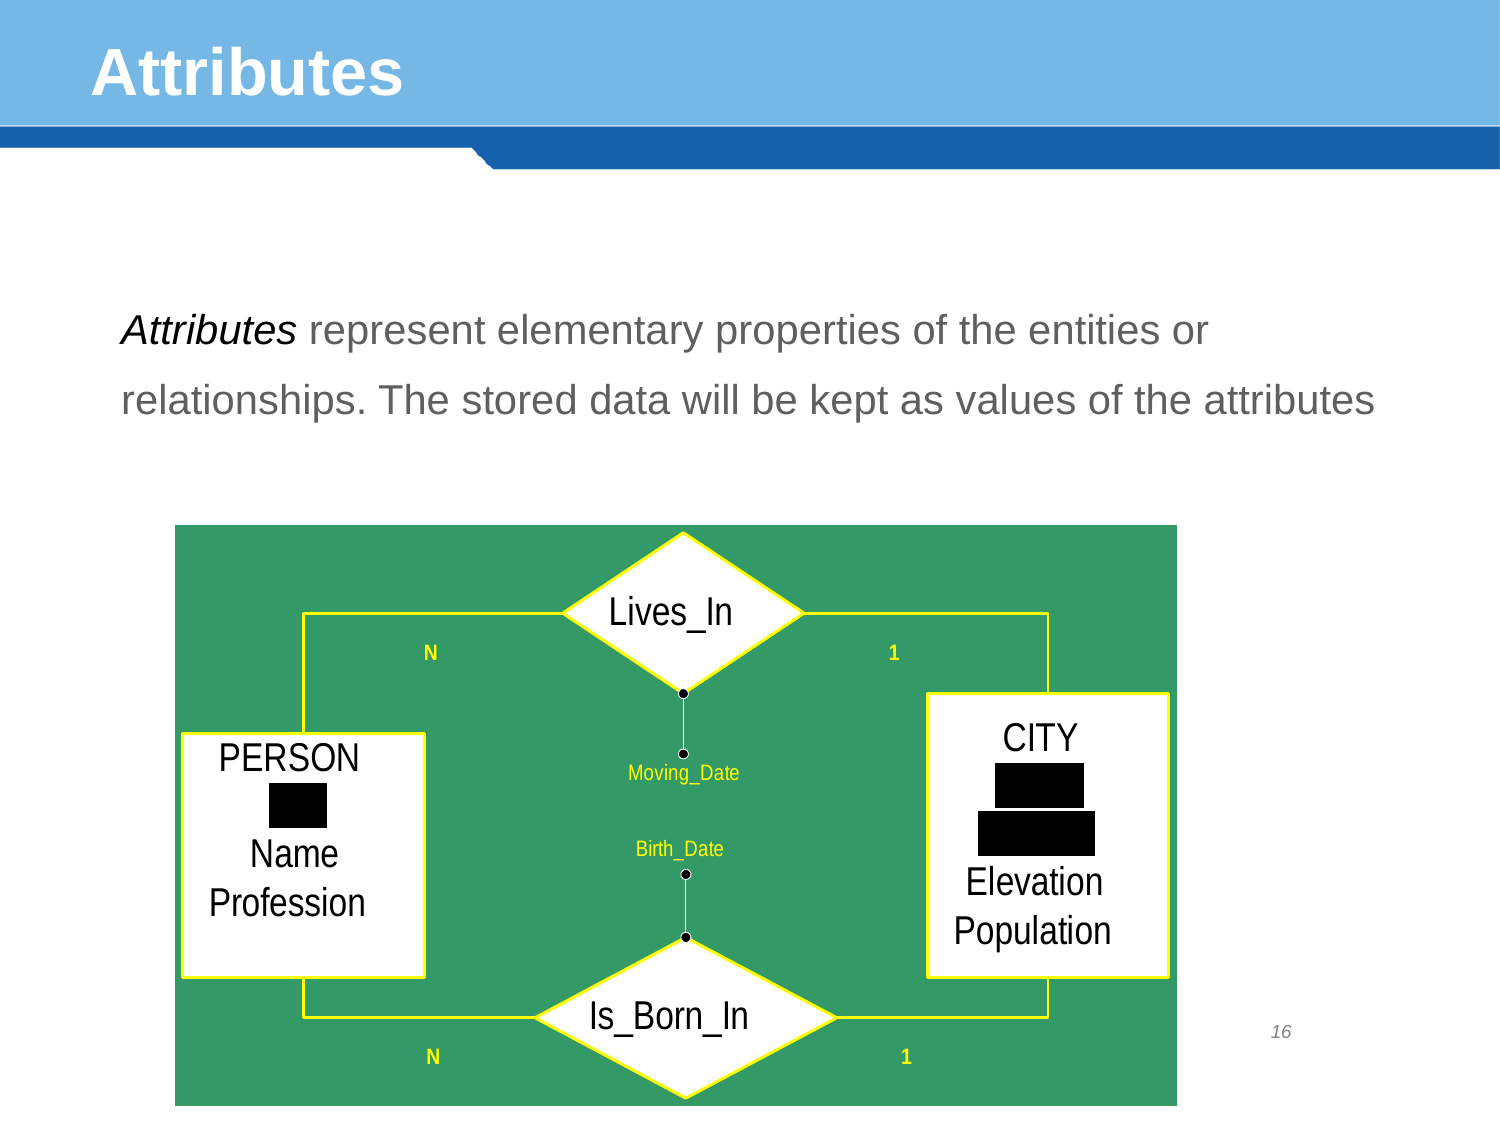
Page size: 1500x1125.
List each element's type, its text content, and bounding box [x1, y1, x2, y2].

list Attributes represent elementary properties of the entities or relationships. The stored data will be kept as values of the attributes [50, 275, 1438, 928]
title Attributes [75, 0, 1425, 138]
slide_number 16 [1181, 1012, 1438, 1088]
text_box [174, 524, 1177, 1107]
picture [0, 0, 1500, 188]
